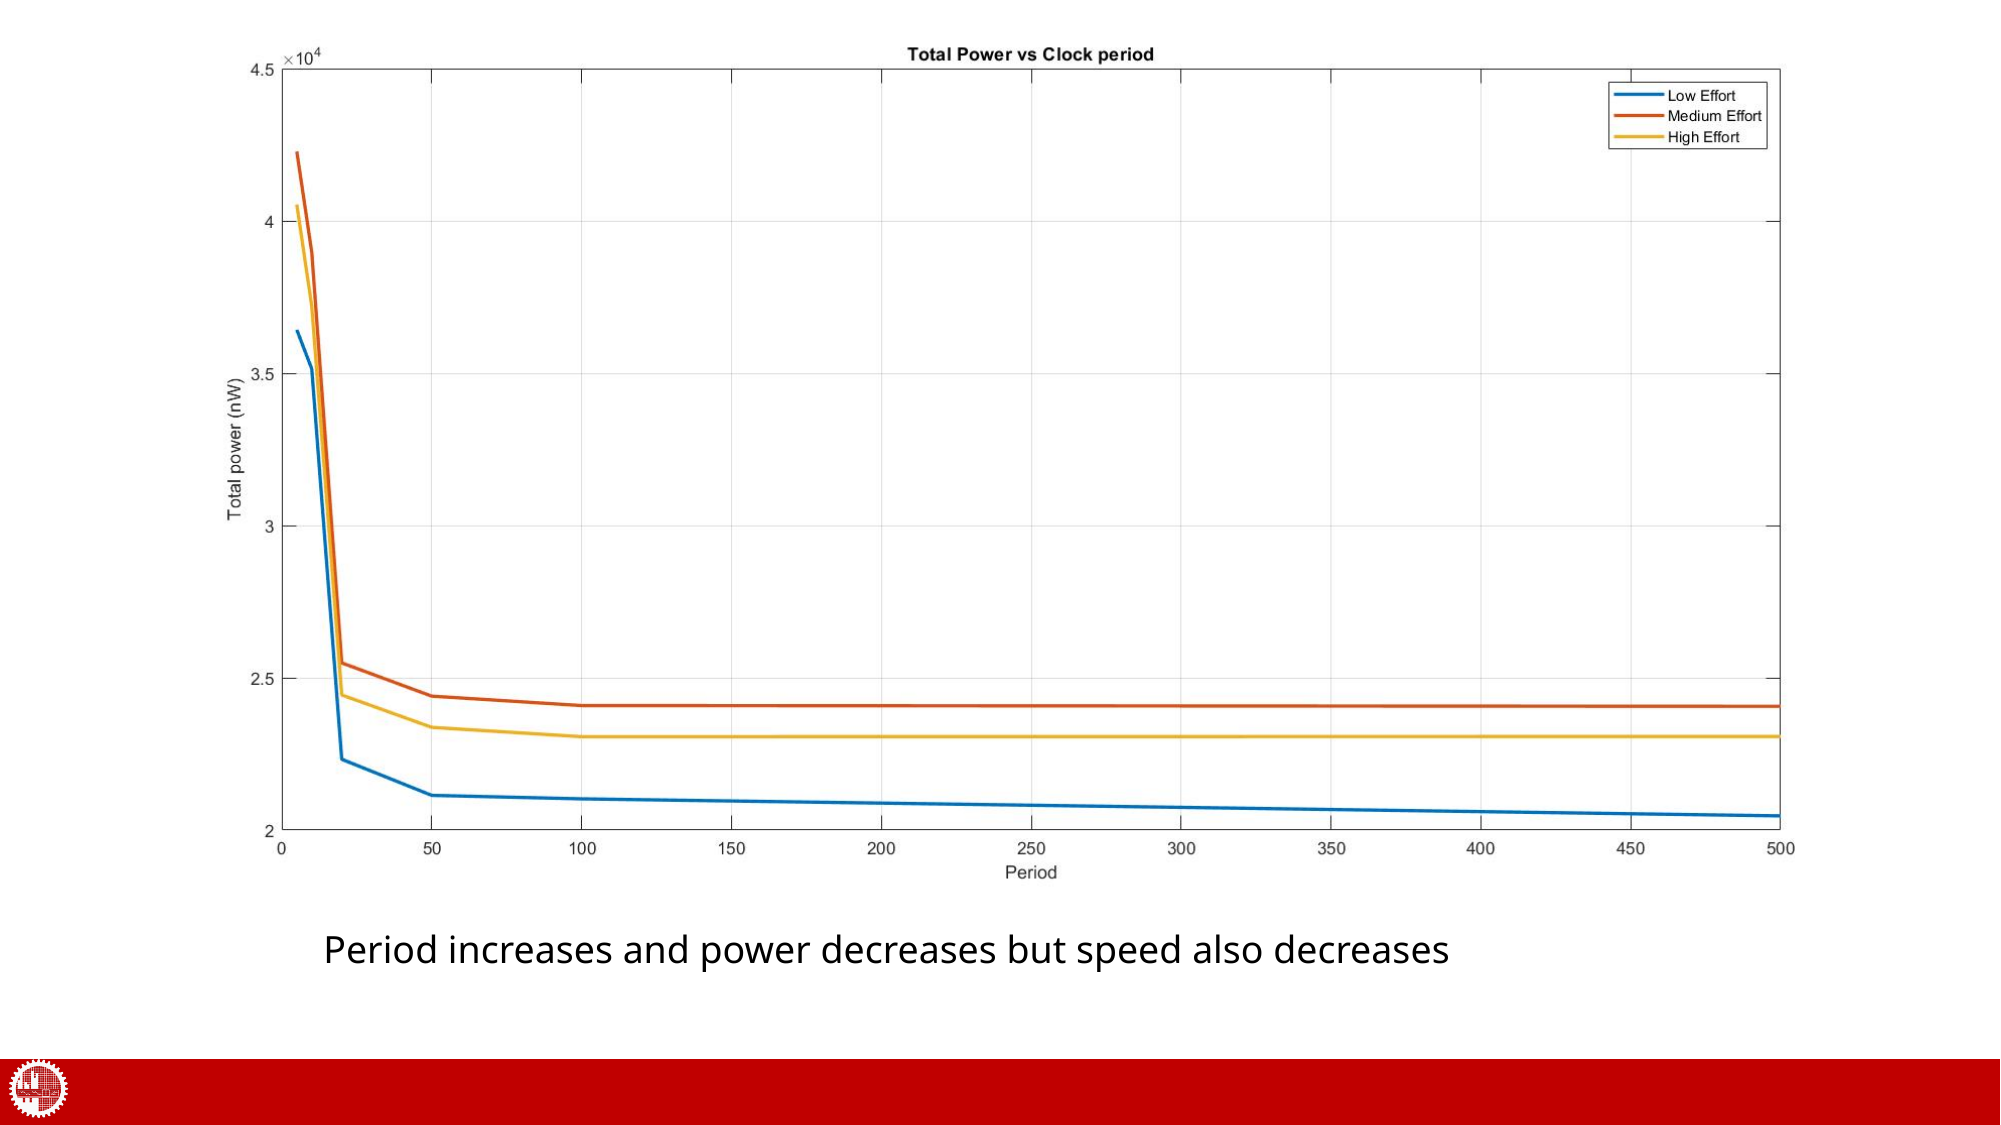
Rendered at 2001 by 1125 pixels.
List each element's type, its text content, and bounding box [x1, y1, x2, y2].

text_box Period increases and power decreases but speed also decreases [308, 942, 1643, 979]
picture [30, 0, 1964, 933]
picture [8, 1059, 71, 1118]
